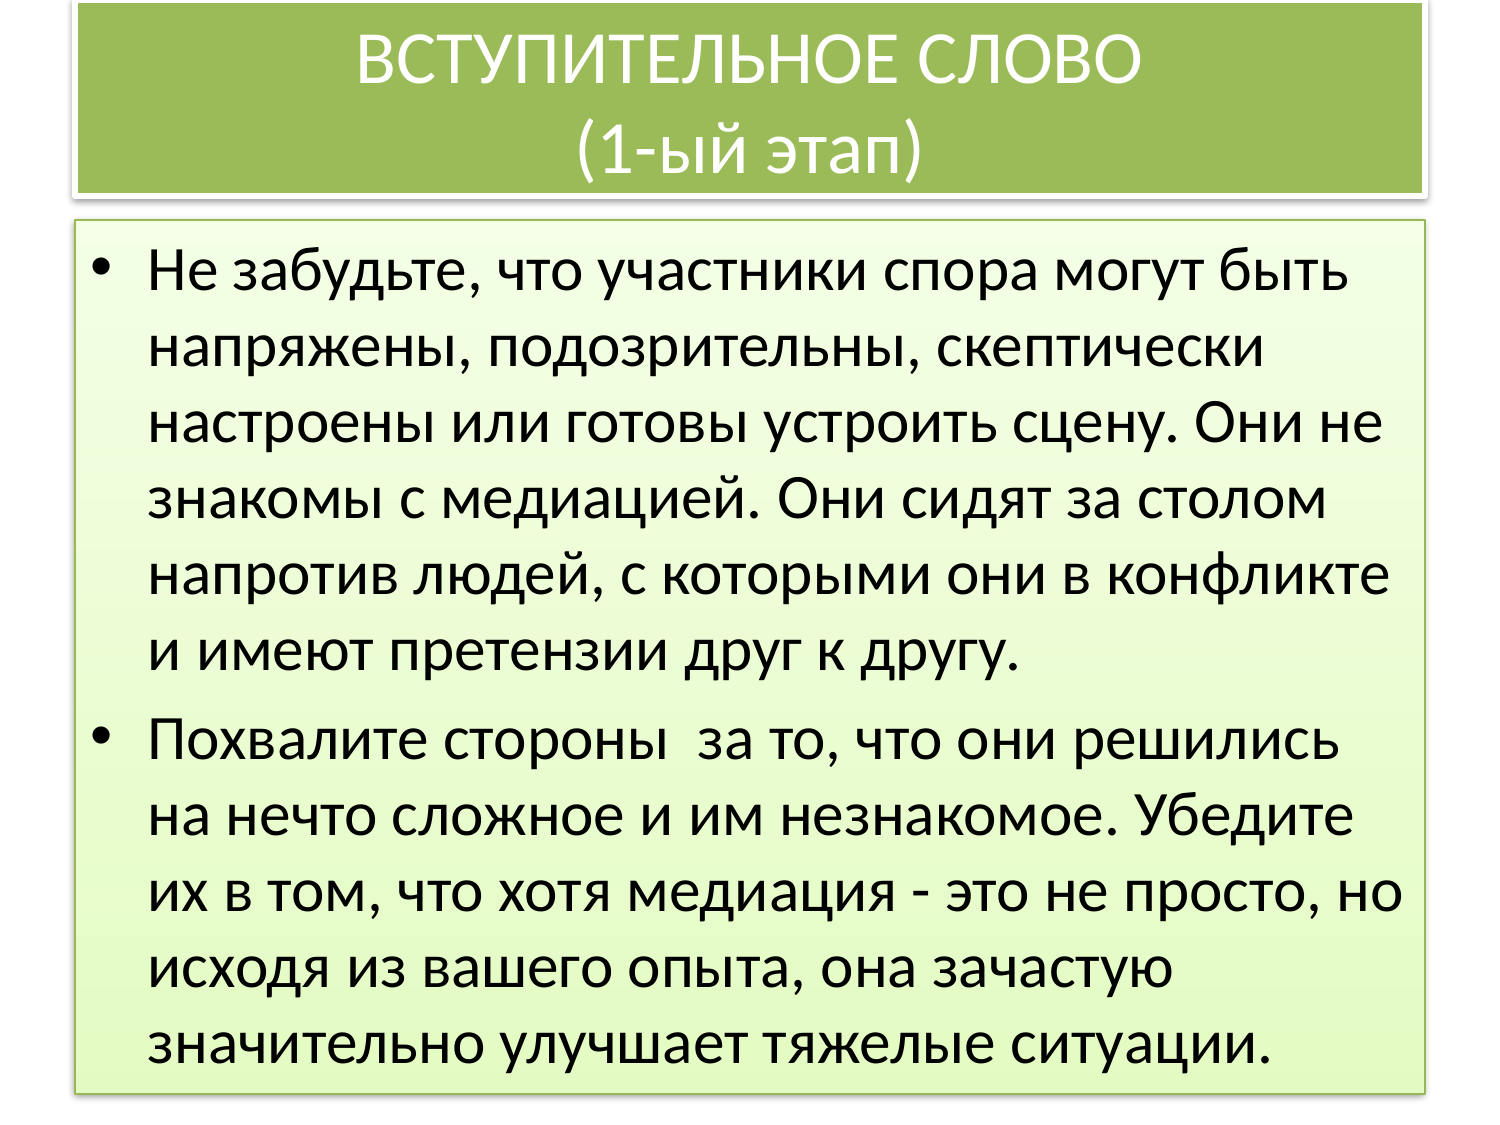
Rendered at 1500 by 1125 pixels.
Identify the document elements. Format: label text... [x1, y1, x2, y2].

title ВСТУПИТЕЛЬНОЕ СЛОВО (1-ый этап) [72, 0, 1428, 199]
list Не забудьте, что участники спора могут быть напряжены, подозрительны, скептически настроены или готовы устроить сцену. Они не знакомы с медиацией. Они сидят за столом напротив людей, с которыми они в конфликте и имеют претензии друг к другу. Похвалите стороны за то, что они решились на нечто сложное и им незнакомое. Убедите их в том, что хотя медиация - это не просто, но исходя из вашего опыта, она зачастую значительно улучшает тяжелые ситуации. [74, 219, 1426, 1095]
